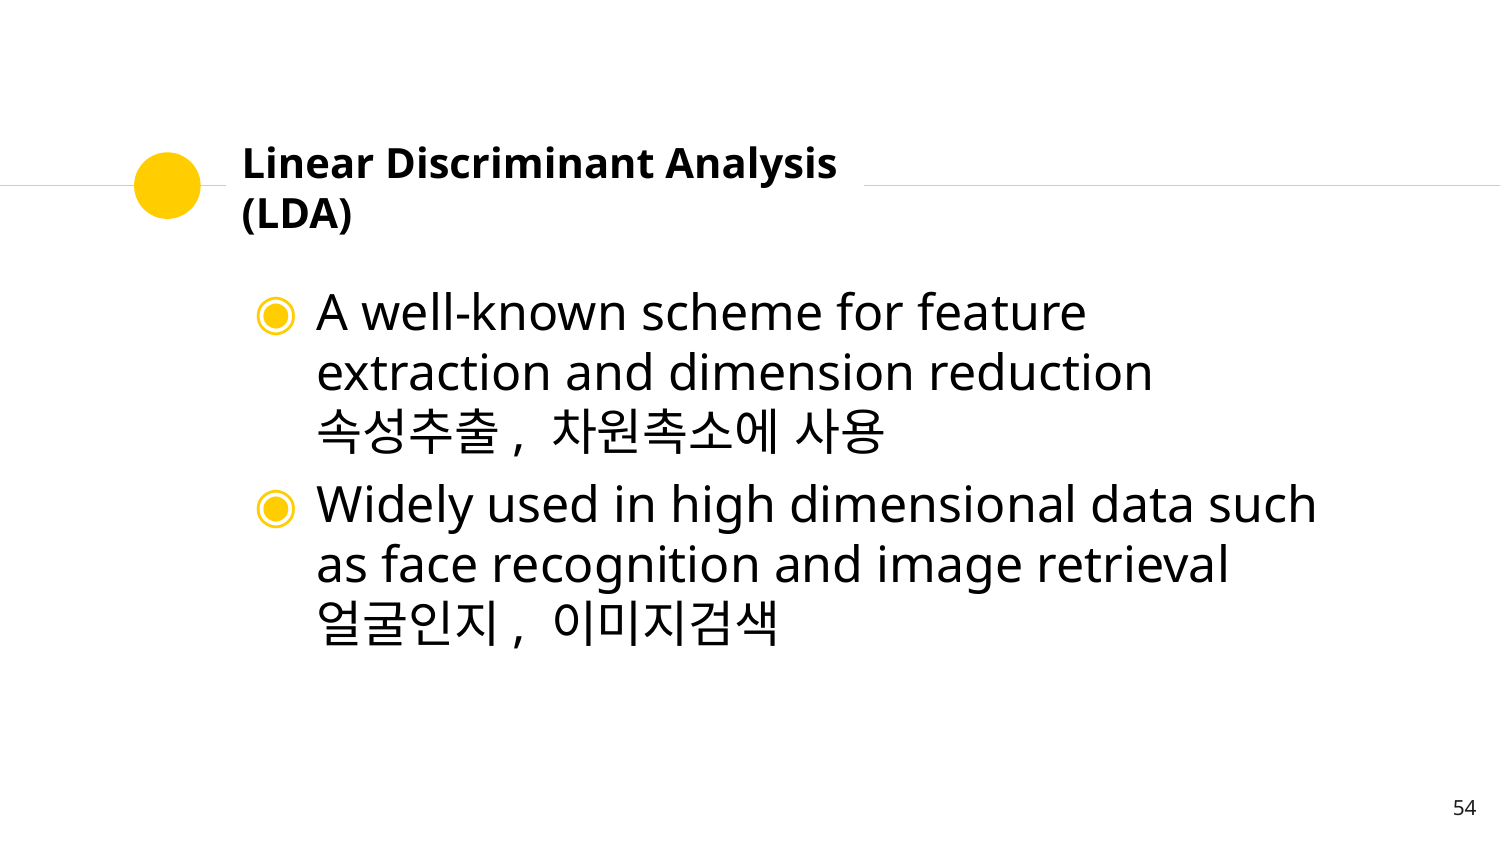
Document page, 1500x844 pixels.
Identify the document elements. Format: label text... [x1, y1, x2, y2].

slide_number 54 [1401, 779, 1492, 844]
title Linear Discriminant Analysis (LDA) [226, 151, 863, 223]
list A well-known scheme for feature extraction and dimension reduction 속성추출, 차원촉소에 사용 Widely used in high dimensional data such as face recognition and image retrieval 얼굴인지, 이미지검색 [226, 265, 1344, 776]
